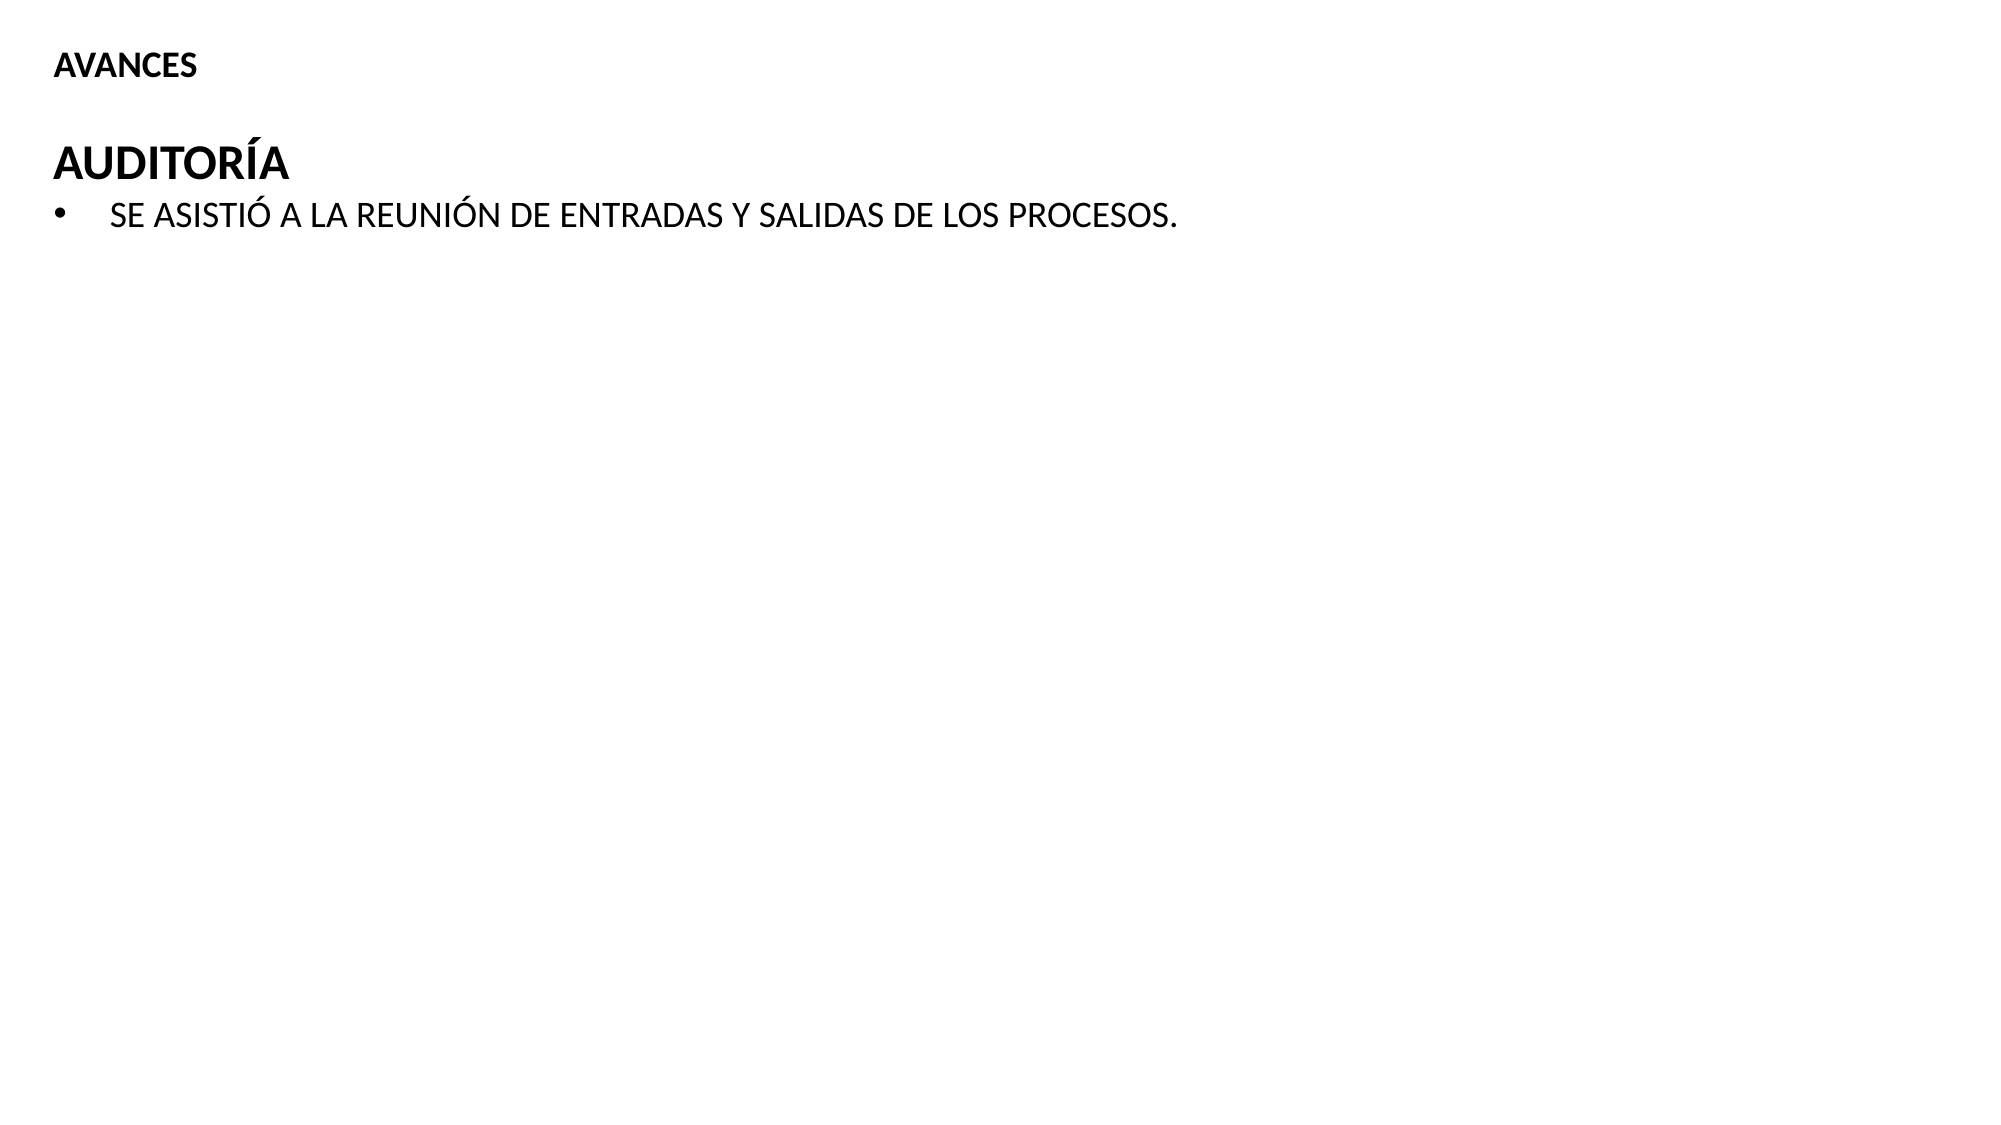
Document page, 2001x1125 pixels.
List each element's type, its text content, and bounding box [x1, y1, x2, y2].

text_box AVANCES AUDITORÍA SE ASISTIÓ A LA REUNIÓN DE ENTRADAS Y SALIDAS DE LOS PROCESOS. [38, 32, 1962, 243]
